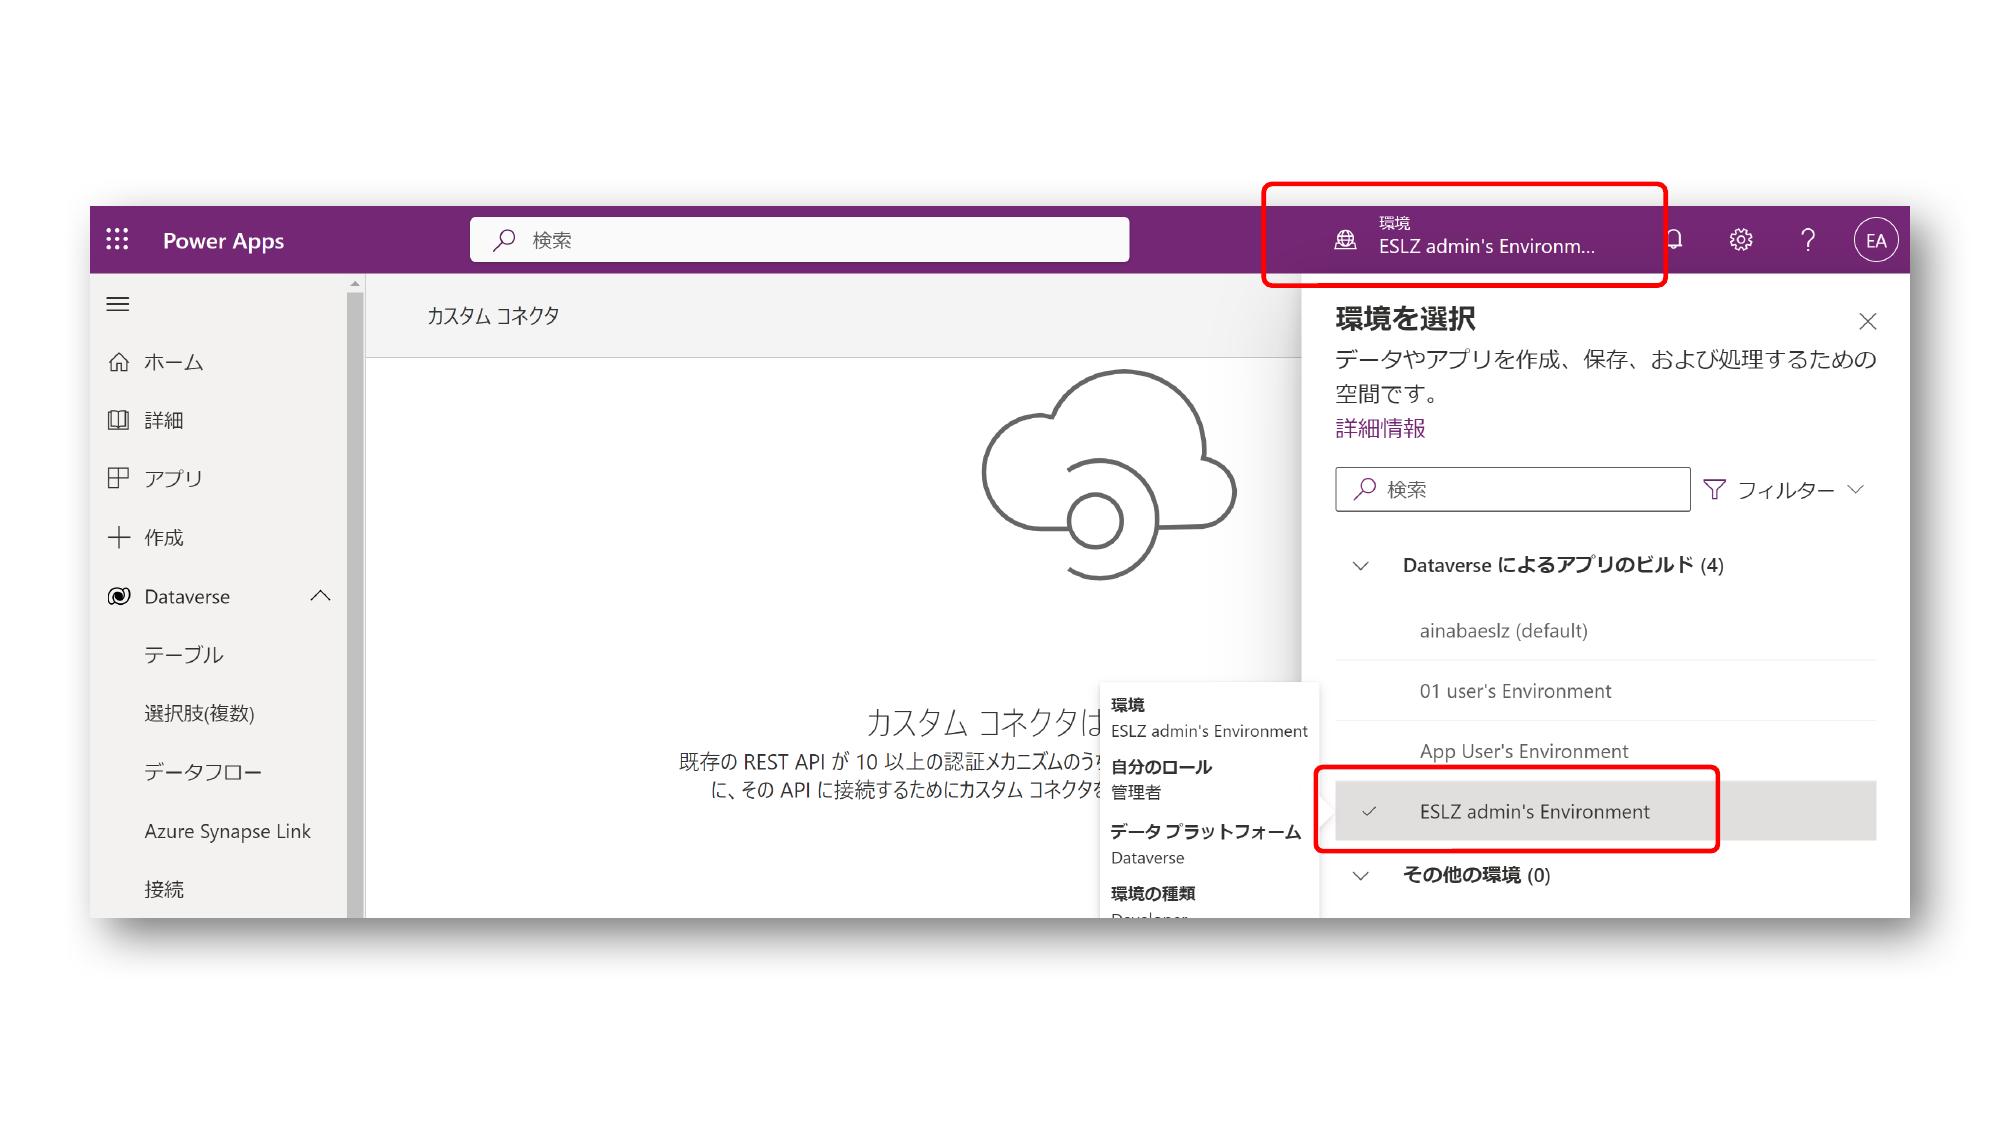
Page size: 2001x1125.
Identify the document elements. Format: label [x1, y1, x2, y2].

text_box [1262, 182, 1667, 206]
picture [90, 206, 1910, 918]
